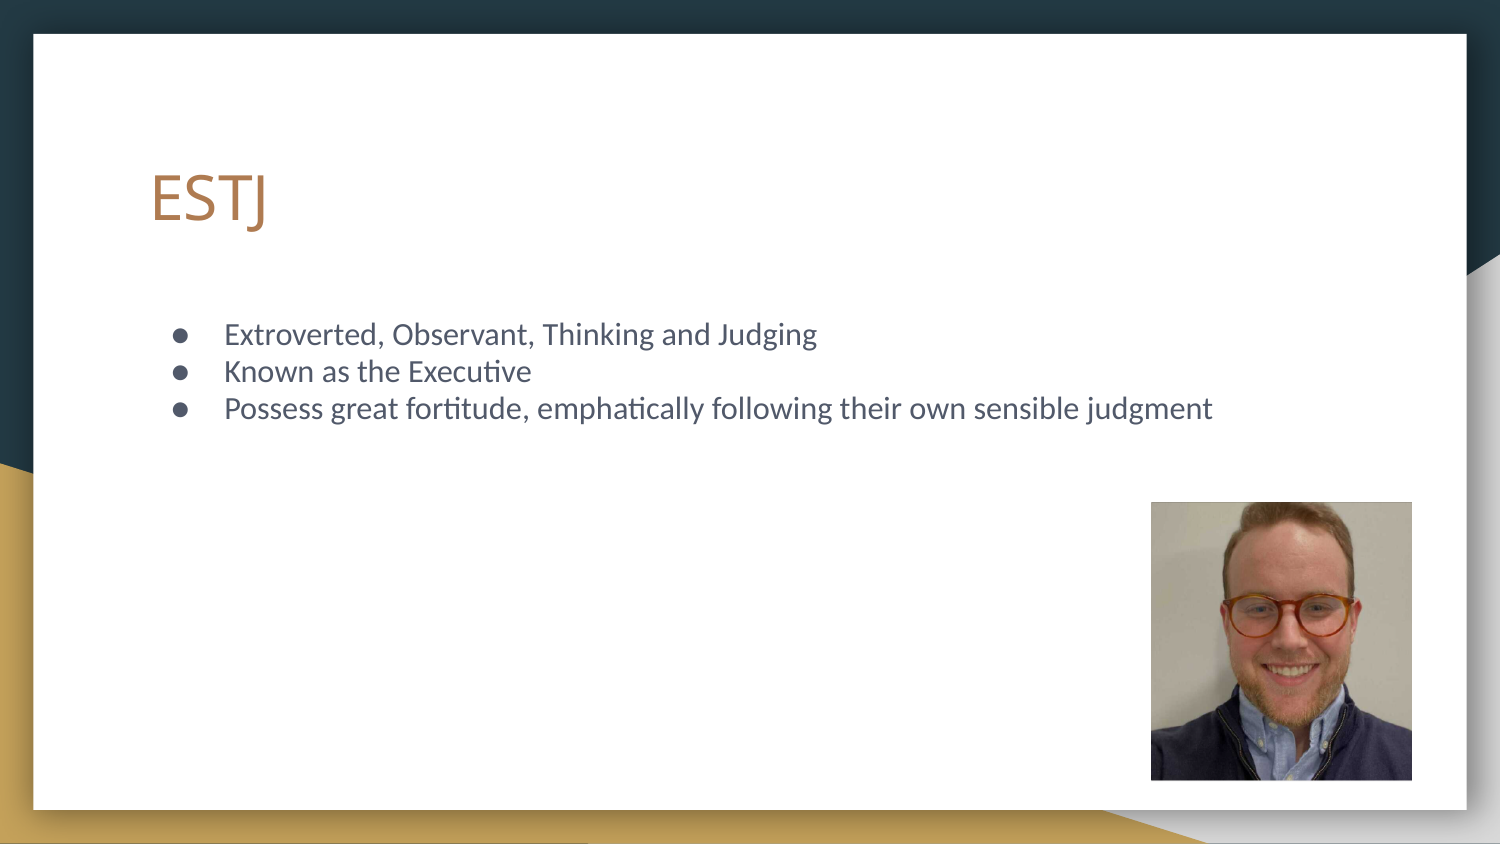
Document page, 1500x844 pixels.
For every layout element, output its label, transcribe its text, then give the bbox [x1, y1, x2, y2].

list Extroverted, Observant, Thinking and Judging Known as the Executive Possess great fortitude, emphatically following their own sensible judgment [134, 301, 1366, 704]
picture [1151, 502, 1413, 782]
title ESTJ [134, 138, 1366, 296]
